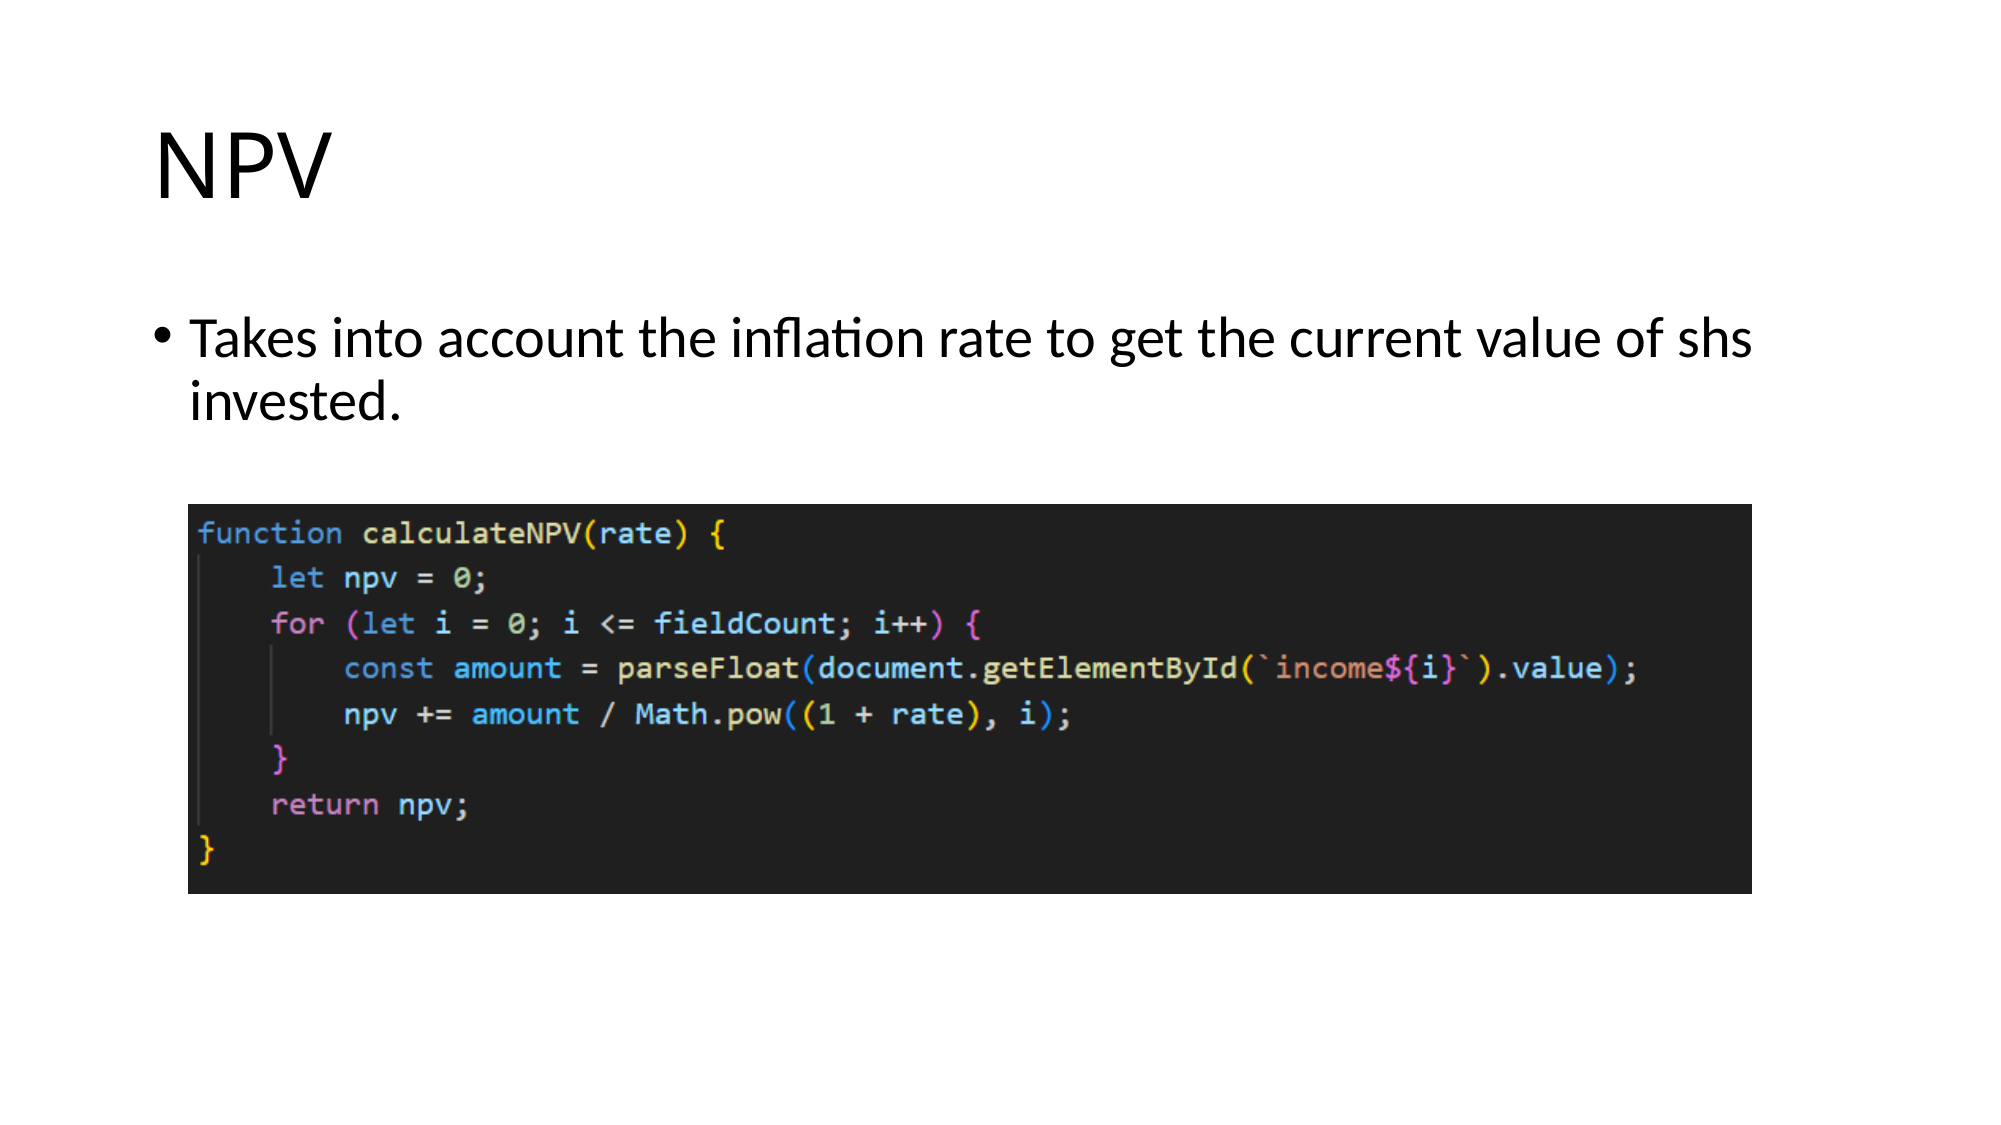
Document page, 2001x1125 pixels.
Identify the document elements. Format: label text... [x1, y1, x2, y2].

list Takes into account the inflation rate to get the current value of shs invested. [137, 299, 1863, 1014]
picture [188, 504, 1752, 894]
title NPV [137, 59, 1863, 278]
